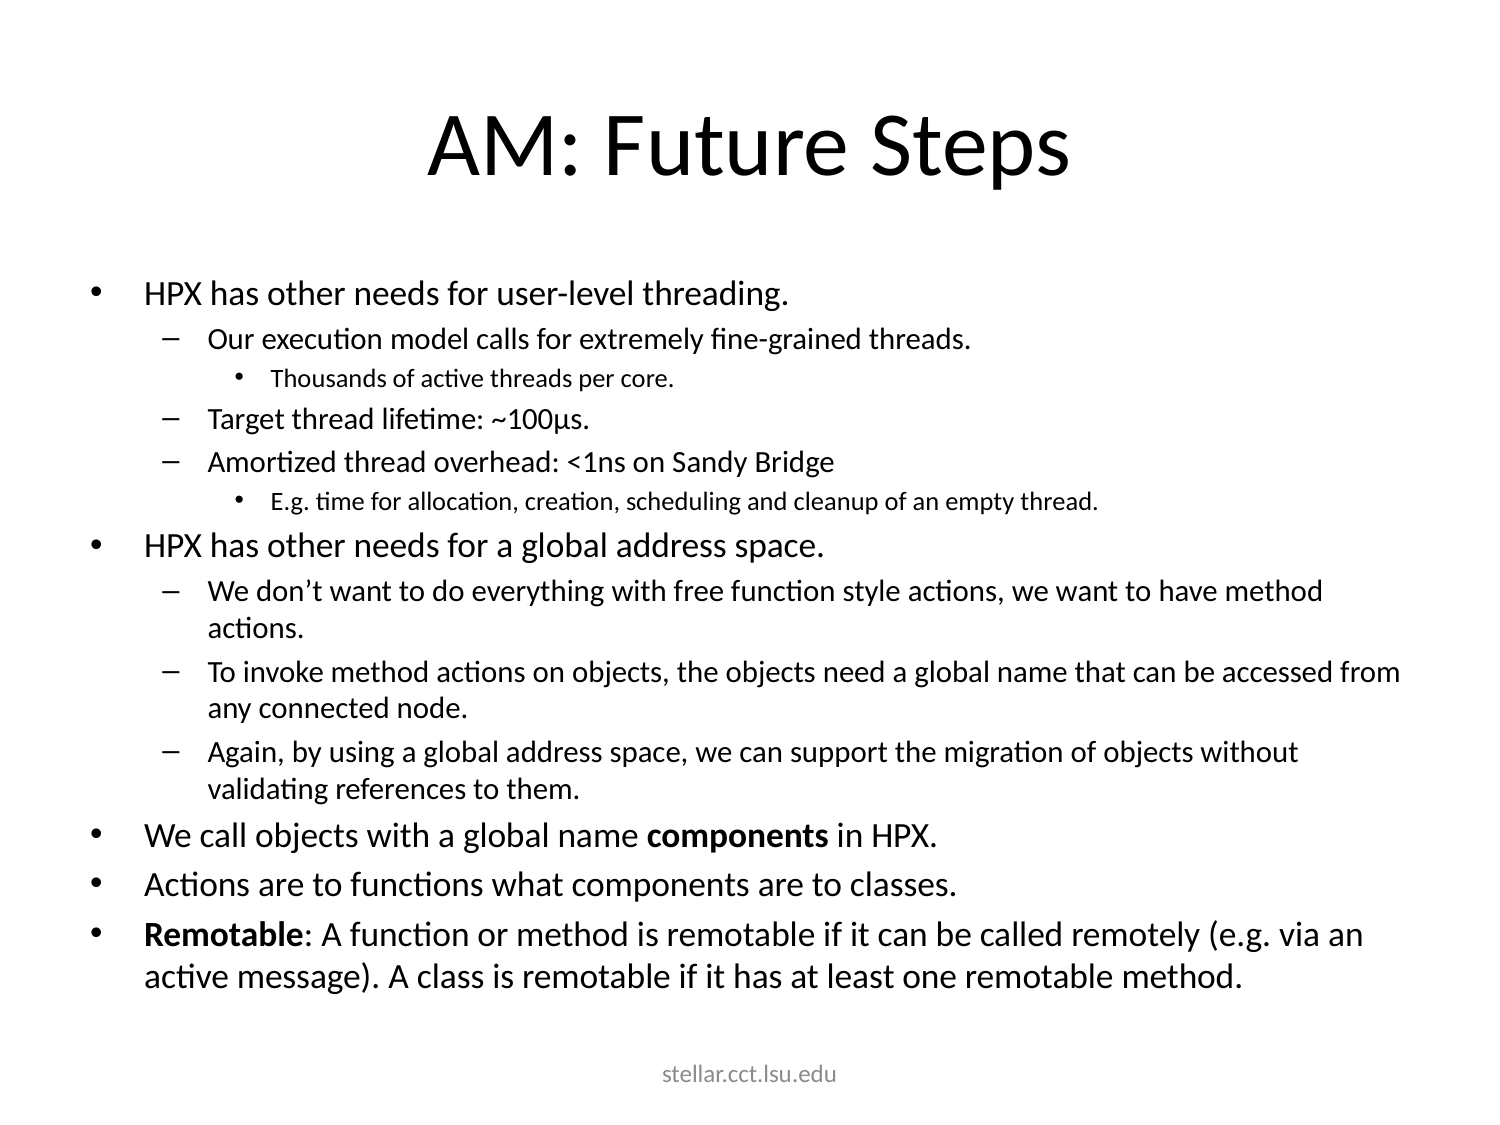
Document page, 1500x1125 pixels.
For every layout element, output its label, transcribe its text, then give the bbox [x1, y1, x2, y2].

title AM: Future Steps [75, 45, 1425, 233]
footer stellar.cct.lsu.edu [512, 1042, 988, 1103]
list HPX has other needs for user-level threading. Our execution model calls for extremely fine-grained threads. Thousands of active threads per core. Target thread lifetime: ~100μs. Amortized thread overhead: <1ns on Sandy Bridge E.g. time for allocation, creation, scheduling and cleanup of an empty thread. HPX has other needs for a global address space. We don’t want to do everything with free function style actions, we want to have method actions. To invoke method actions on objects, the objects need a global name that can be accessed from any connected node. Again, by using a global address space, we can support the migration of objects without validating references to them. We call objects with a global name components in HPX. Actions are to functions what components are to classes. Remotable: A function or method is remotable if it can be called remotely (e.g. via an active message). A class is remotable if it has at least one remotable method. [75, 262, 1425, 1005]
